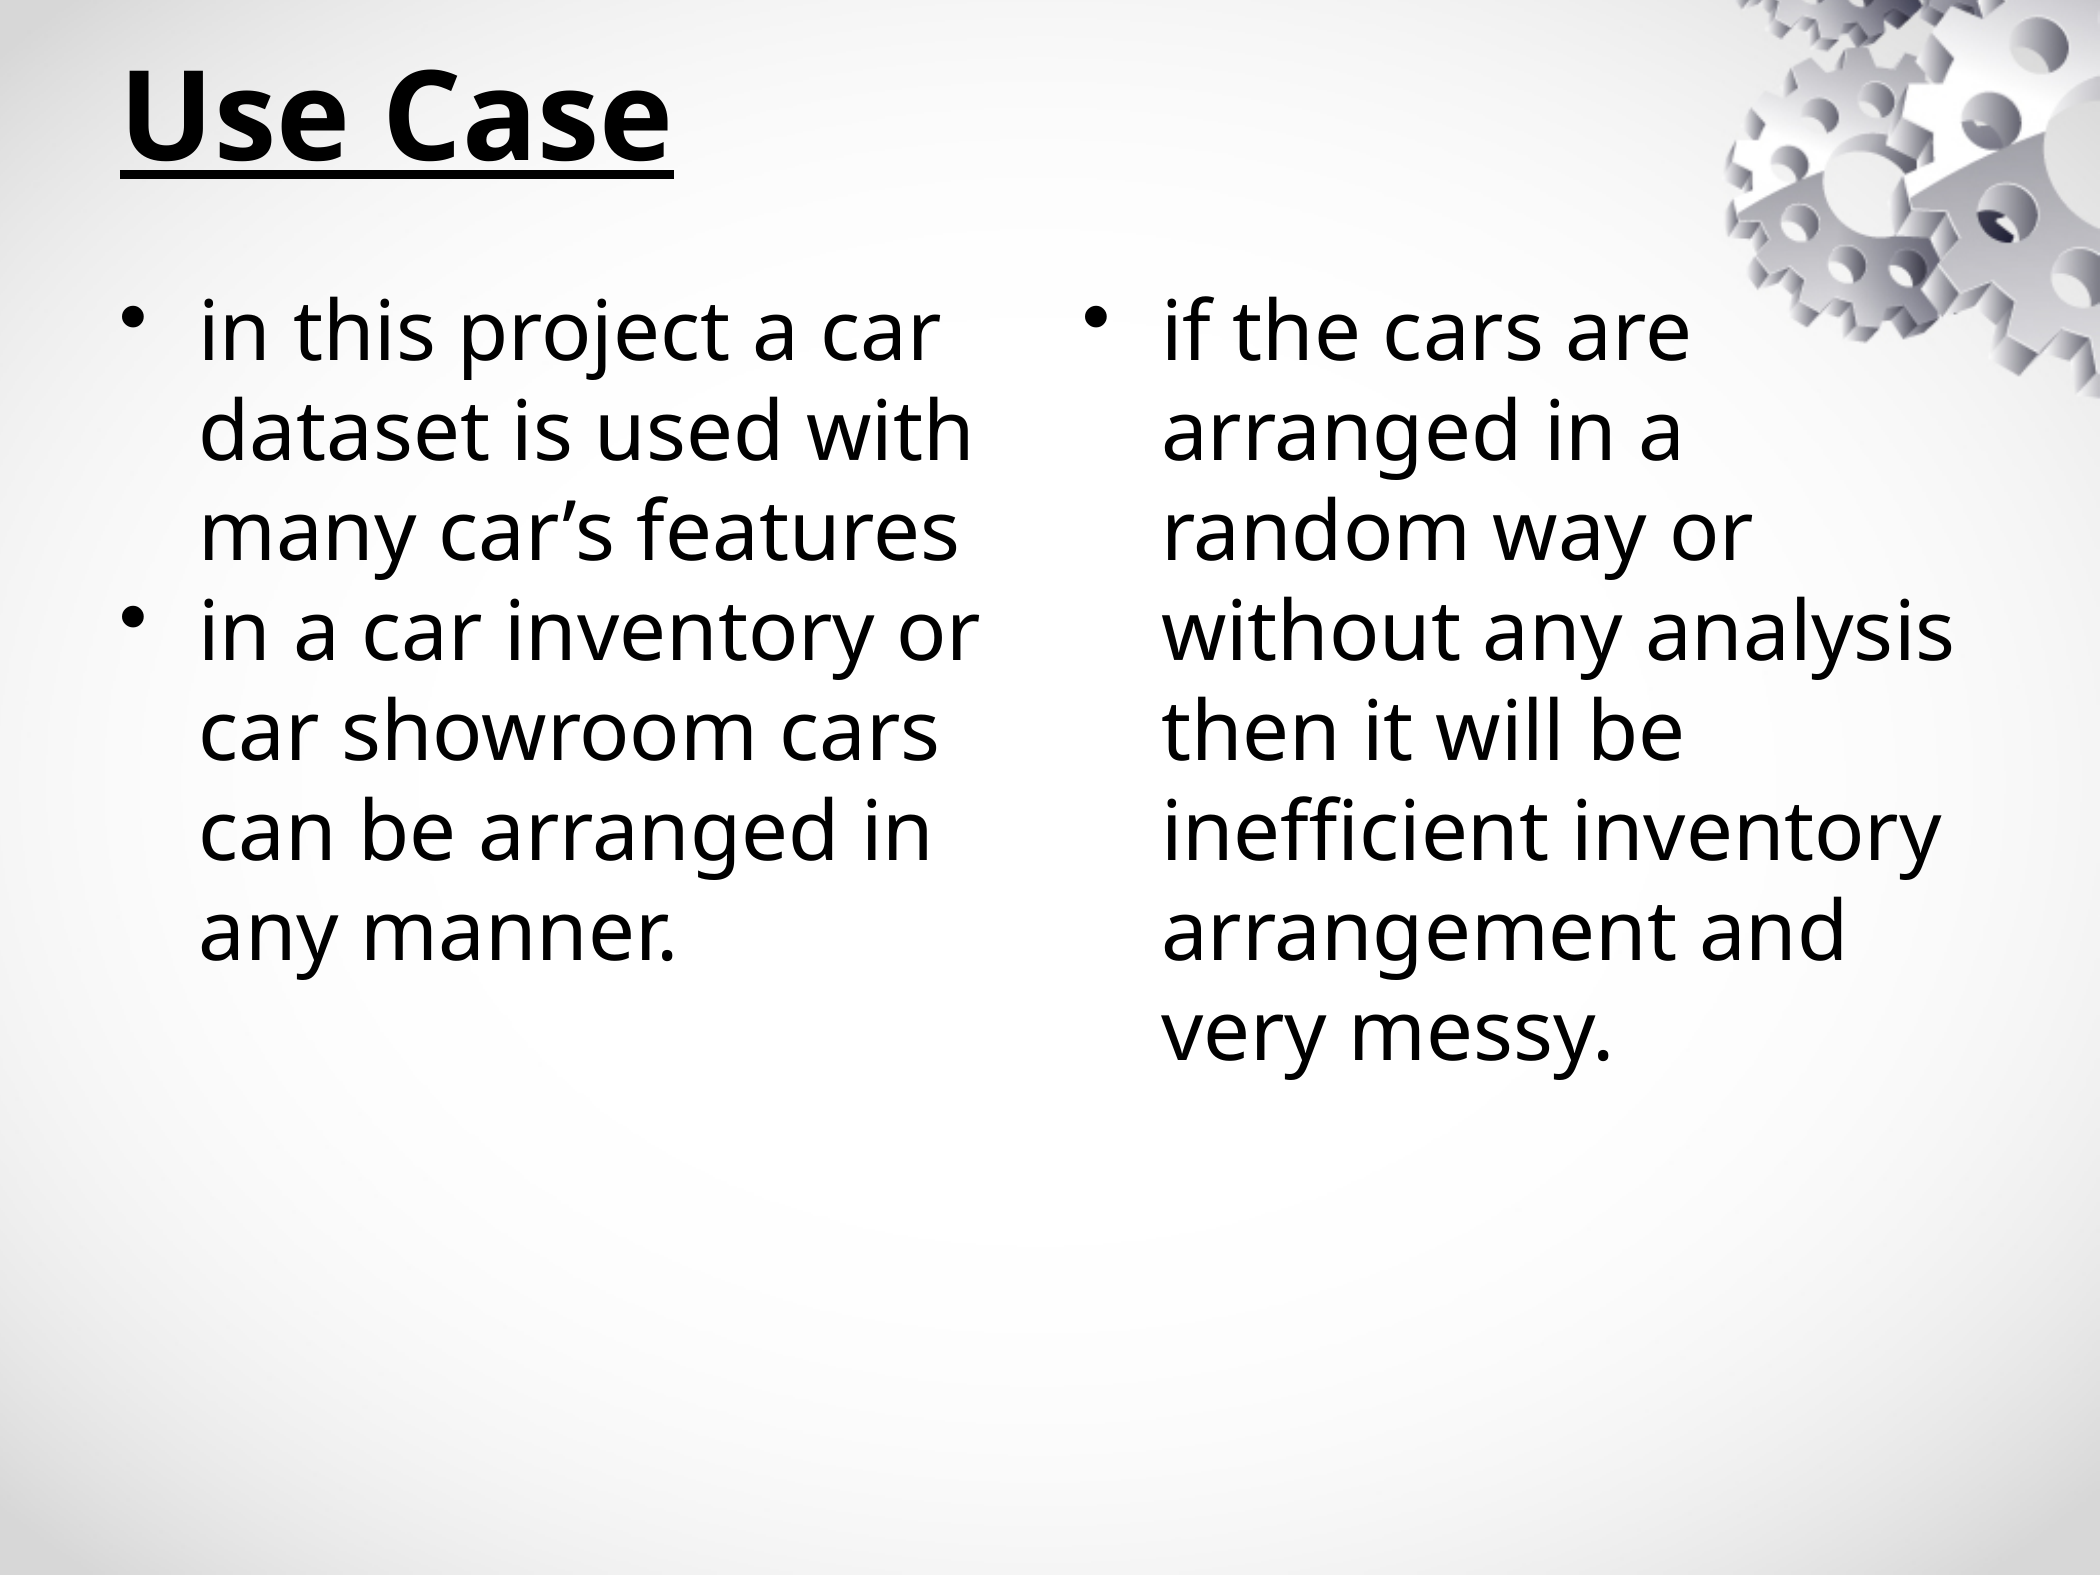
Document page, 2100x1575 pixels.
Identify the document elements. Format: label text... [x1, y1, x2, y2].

picture [0, 0, 2100, 1575]
title Use Case [104, 43, 1996, 178]
list if the cars are arranged in a random way or without any analysis then it will be inefficient inventory arrangement and very messy. [1067, 269, 1996, 1408]
list in this project a car dataset is used with many car’s features in a car inventory or car showroom cars can be arranged in any manner. [104, 269, 1033, 1408]
